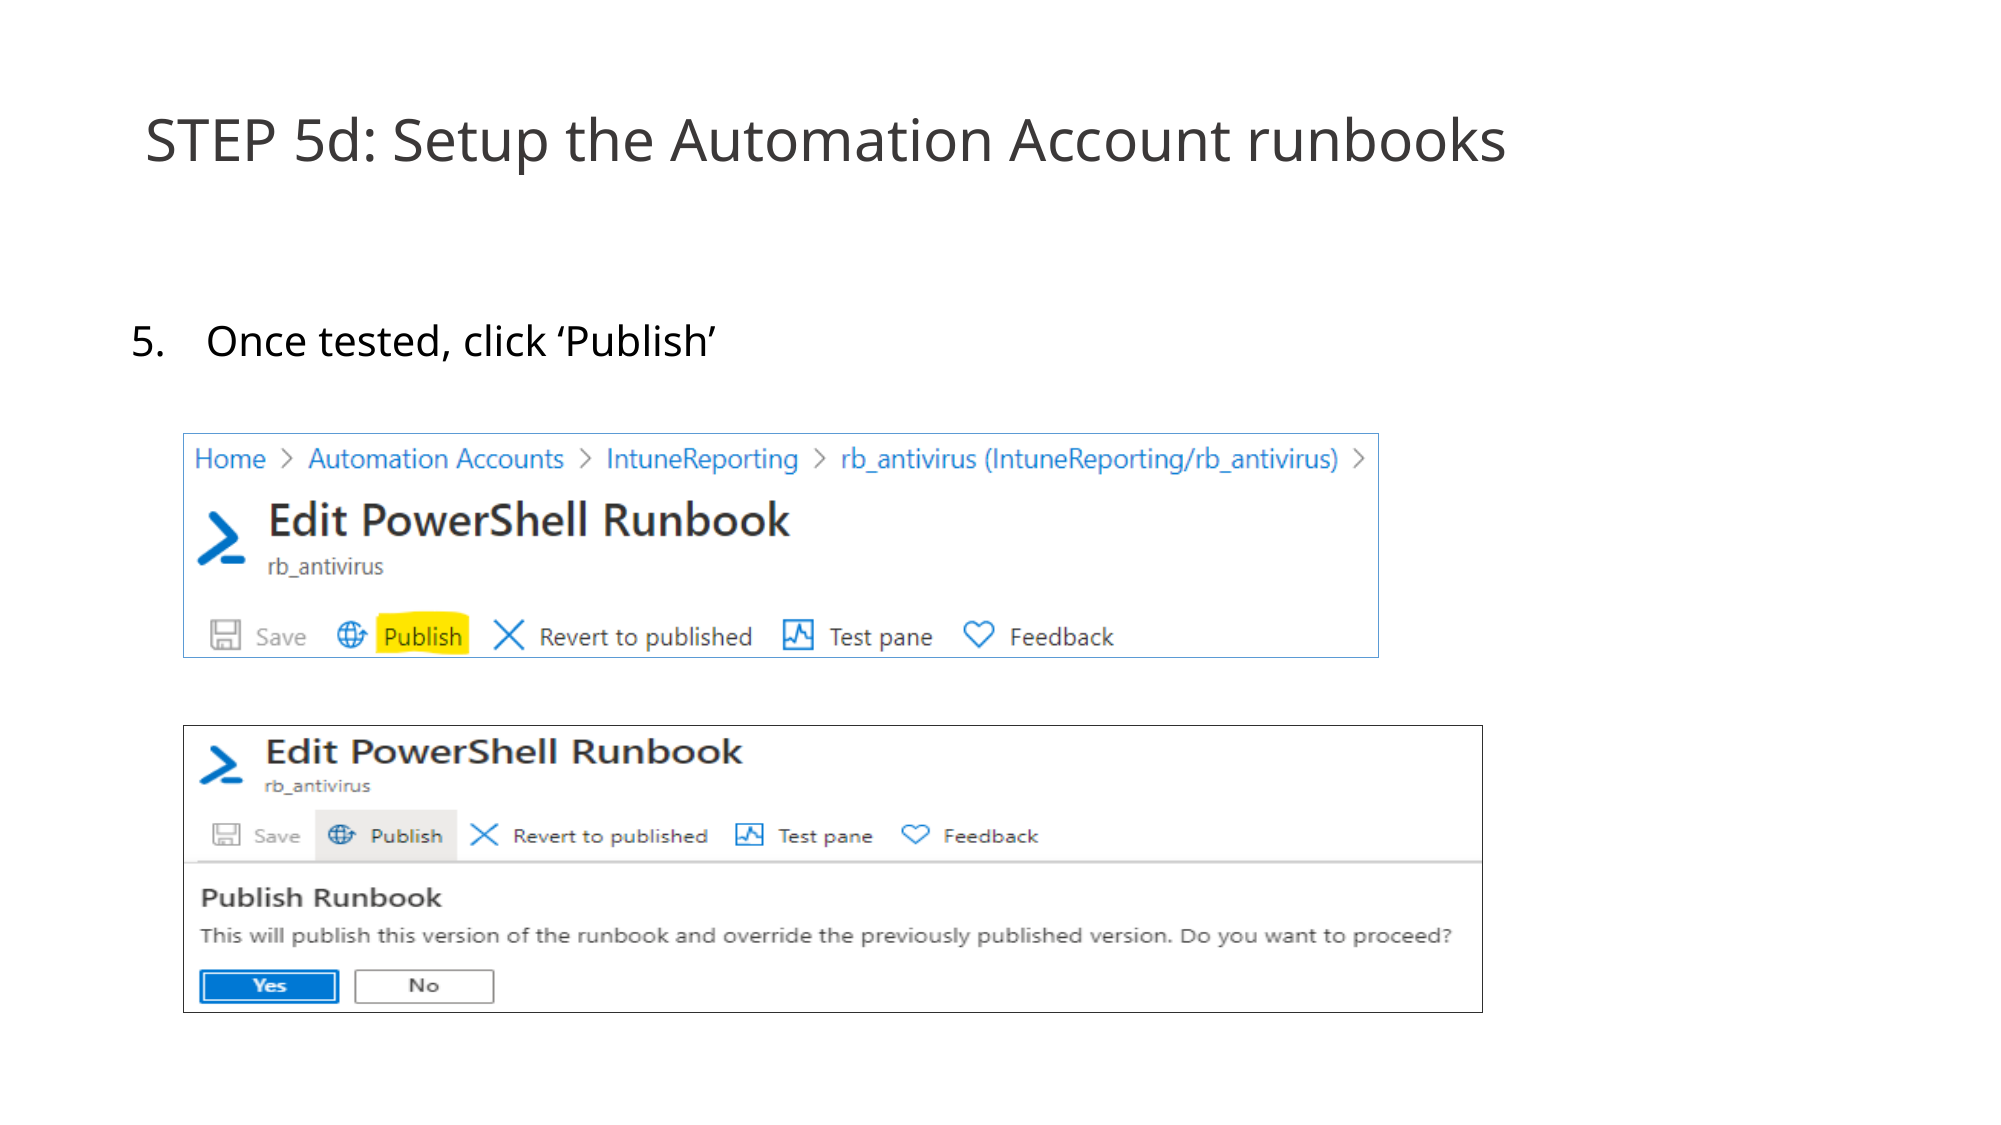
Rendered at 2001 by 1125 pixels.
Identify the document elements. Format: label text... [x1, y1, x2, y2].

text_box Once tested, click ‘Publish’ [130, 314, 1431, 366]
title STEP 5d: Setup the Automation Account runbooks [130, 89, 1939, 181]
picture [182, 725, 1483, 1013]
picture [182, 433, 1379, 658]
